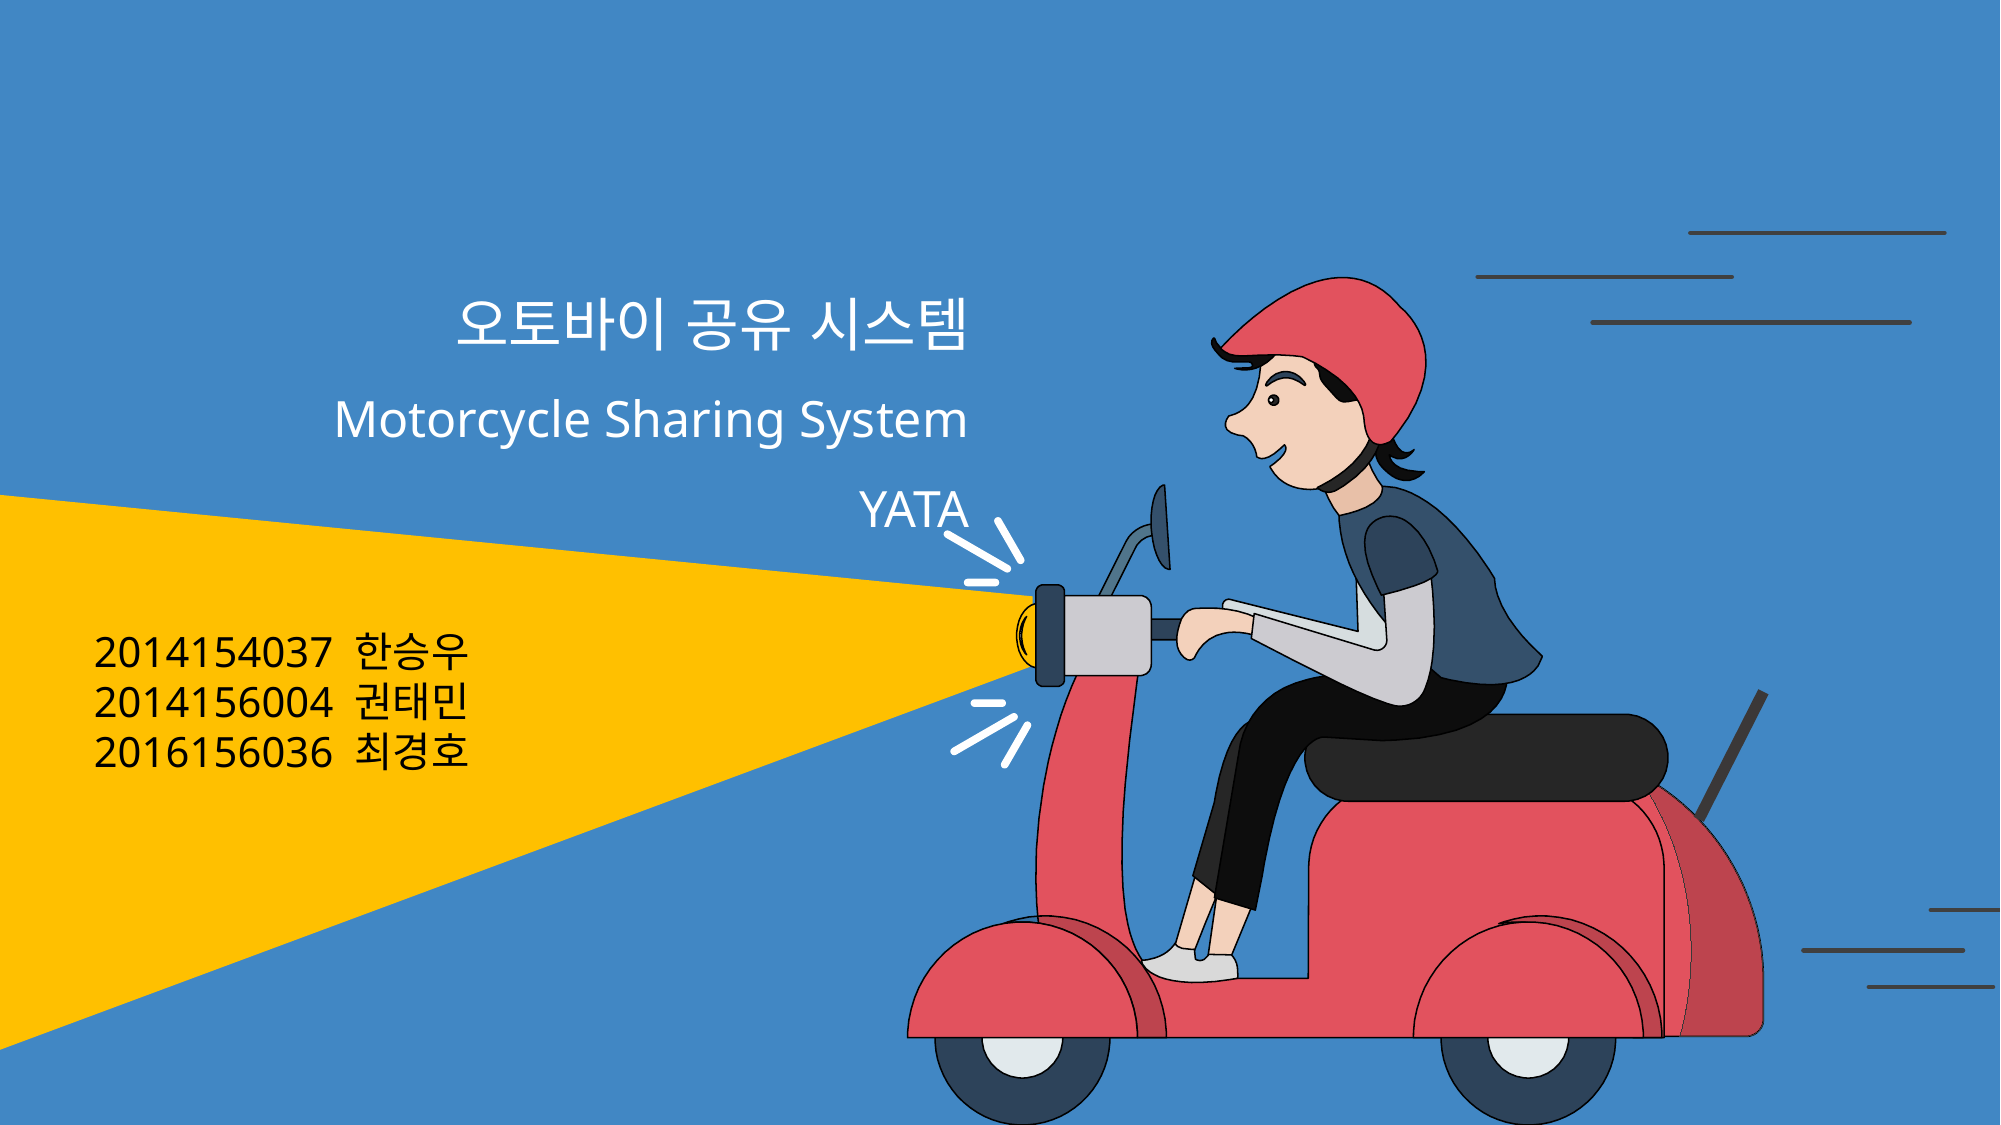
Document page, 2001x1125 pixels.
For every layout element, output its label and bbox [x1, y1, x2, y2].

text_box [0, 232, 2000, 1125]
